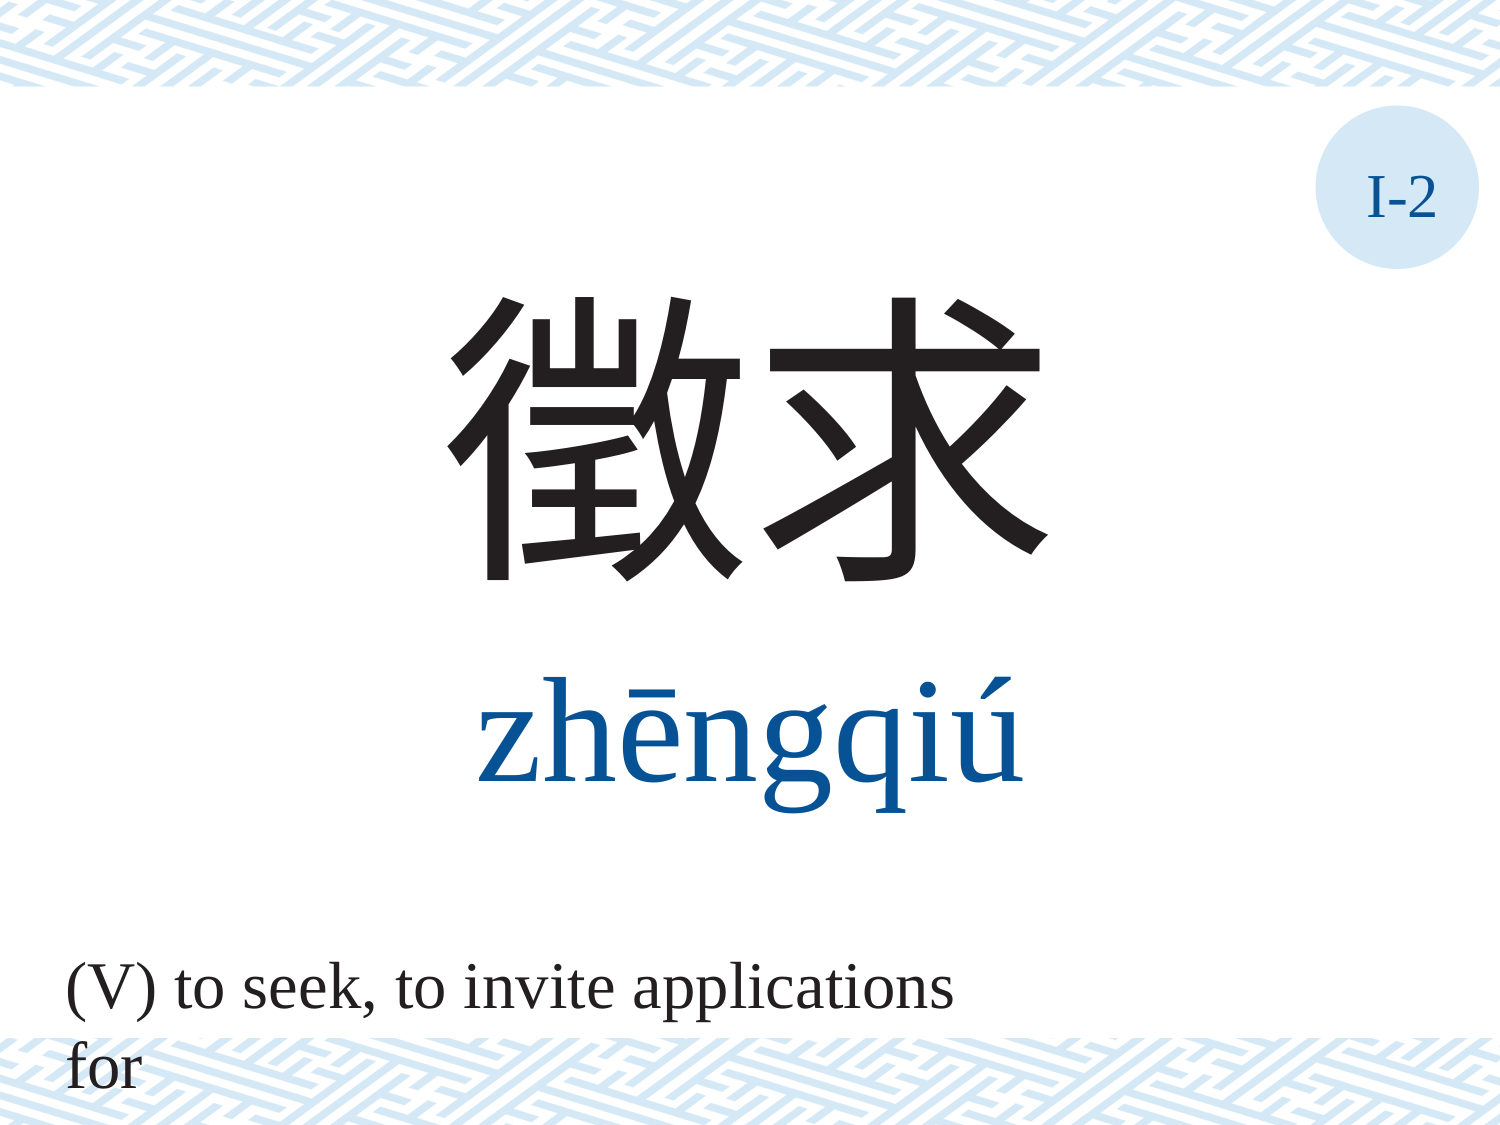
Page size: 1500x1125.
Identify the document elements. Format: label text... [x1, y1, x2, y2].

picture [0, 0, 1500, 1125]
text_box I-2 徵求 zhēngqiú [439, 154, 1441, 812]
text_box (V) to seek, to invite applications for [62, 942, 1051, 1103]
